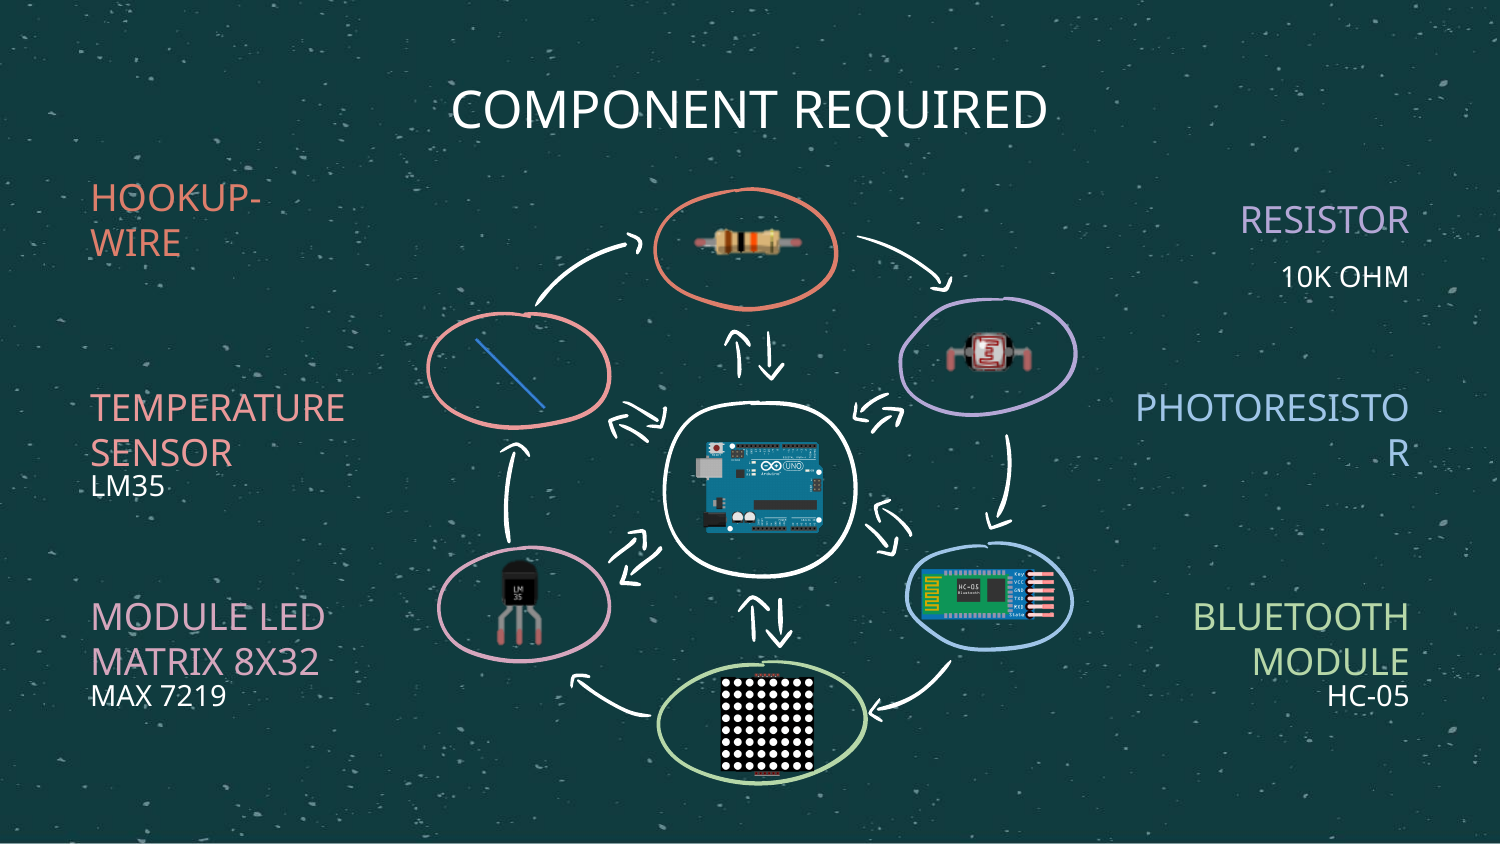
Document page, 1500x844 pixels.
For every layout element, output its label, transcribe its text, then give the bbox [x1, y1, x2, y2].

text_box [619, 564, 642, 587]
text_box [856, 235, 942, 284]
text_box [868, 698, 883, 723]
text_box [656, 672, 706, 777]
text_box [662, 400, 858, 579]
text_box [864, 523, 889, 548]
text_box [577, 679, 652, 718]
text_box [860, 392, 890, 413]
text_box [503, 451, 516, 536]
text_box [876, 536, 899, 557]
text_box 10K OHM [1177, 246, 1425, 305]
text_box [608, 413, 629, 439]
text_box TEMPERATURE SENSOR [74, 407, 388, 450]
text_box [876, 660, 952, 711]
text_box [930, 276, 953, 292]
text_box [683, 294, 812, 312]
text_box [898, 317, 928, 408]
text_box [996, 434, 1012, 518]
text_box [737, 595, 770, 613]
text_box [626, 232, 643, 255]
text_box [852, 402, 870, 423]
text_box [499, 442, 531, 458]
text_box [870, 415, 892, 434]
text_box [765, 629, 793, 649]
text_box [827, 221, 839, 283]
text_box [935, 636, 1055, 652]
text_box [627, 528, 647, 551]
text_box [426, 311, 612, 424]
text_box [750, 605, 756, 642]
text_box [940, 296, 1045, 307]
text_box [881, 406, 905, 428]
text_box MAX 7219 [74, 665, 322, 724]
text_box [942, 413, 1006, 417]
picture [0, 0, 1500, 844]
text_box PHOTORESISTOR [1111, 407, 1425, 450]
text_box [570, 673, 591, 689]
text_box [828, 671, 868, 768]
text_box [735, 341, 742, 379]
text_box [607, 537, 637, 564]
text_box [777, 597, 783, 636]
text_box [574, 555, 612, 653]
text_box [622, 401, 659, 423]
text_box [904, 541, 1057, 618]
text_box [985, 511, 1013, 530]
text_box [724, 329, 751, 347]
text_box [767, 331, 772, 368]
text_box RESISTOR [1177, 197, 1425, 241]
text_box LM35 [74, 455, 322, 515]
text_box [437, 560, 472, 616]
text_box [630, 546, 663, 576]
text_box [618, 424, 649, 444]
text_box HC-05 [1177, 665, 1425, 724]
text_box [679, 187, 811, 206]
text_box HOOKUP-WIRE [74, 197, 322, 241]
text_box [720, 660, 817, 667]
text_box [653, 211, 672, 286]
text_box [458, 642, 472, 655]
text_box [534, 242, 628, 307]
text_box [646, 406, 668, 429]
text_box [758, 362, 785, 381]
text_box MODULE LED MATRIX 8X32 [75, 616, 458, 660]
text_box BLUETOOTH MODULE [1142, 616, 1425, 660]
text_box [1055, 313, 1078, 393]
text_box [882, 507, 913, 537]
text_box [873, 499, 892, 523]
text_box [1062, 571, 1075, 630]
text_box COMPONENT REQUIRED [116, 74, 1384, 141]
